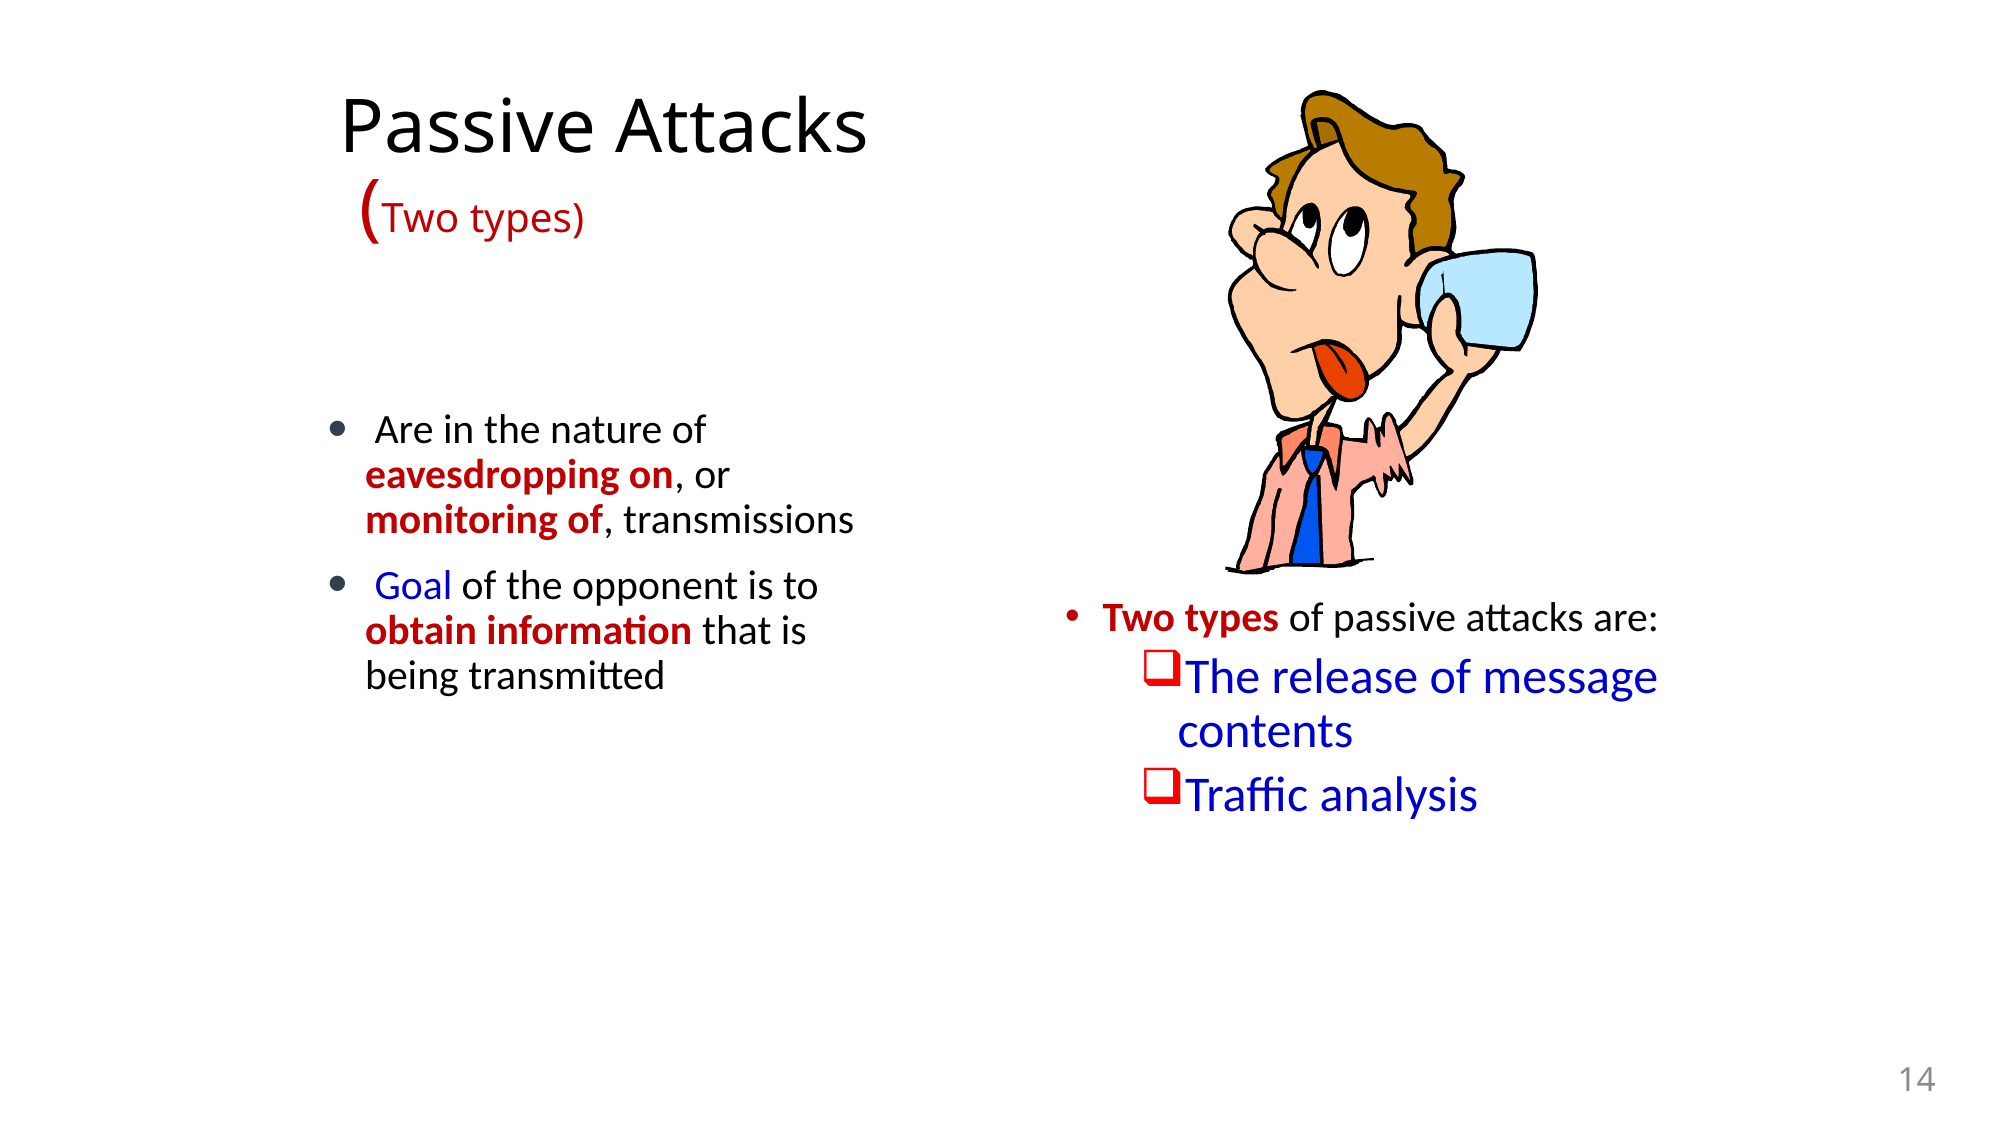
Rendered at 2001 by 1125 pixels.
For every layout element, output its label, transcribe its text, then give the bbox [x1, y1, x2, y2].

picture [1224, 87, 1539, 575]
title Passive Attacks (Two types) [324, 62, 918, 275]
slide_number 14 [1833, 1037, 2000, 1125]
list Are in the nature of eavesdropping on, or monitoring of, transmissions Goal of the opponent is to obtain information that is being transmitted [312, 399, 906, 1013]
list Two types of passive attacks are: The release of message contents Traffic analysis [1050, 587, 1676, 963]
